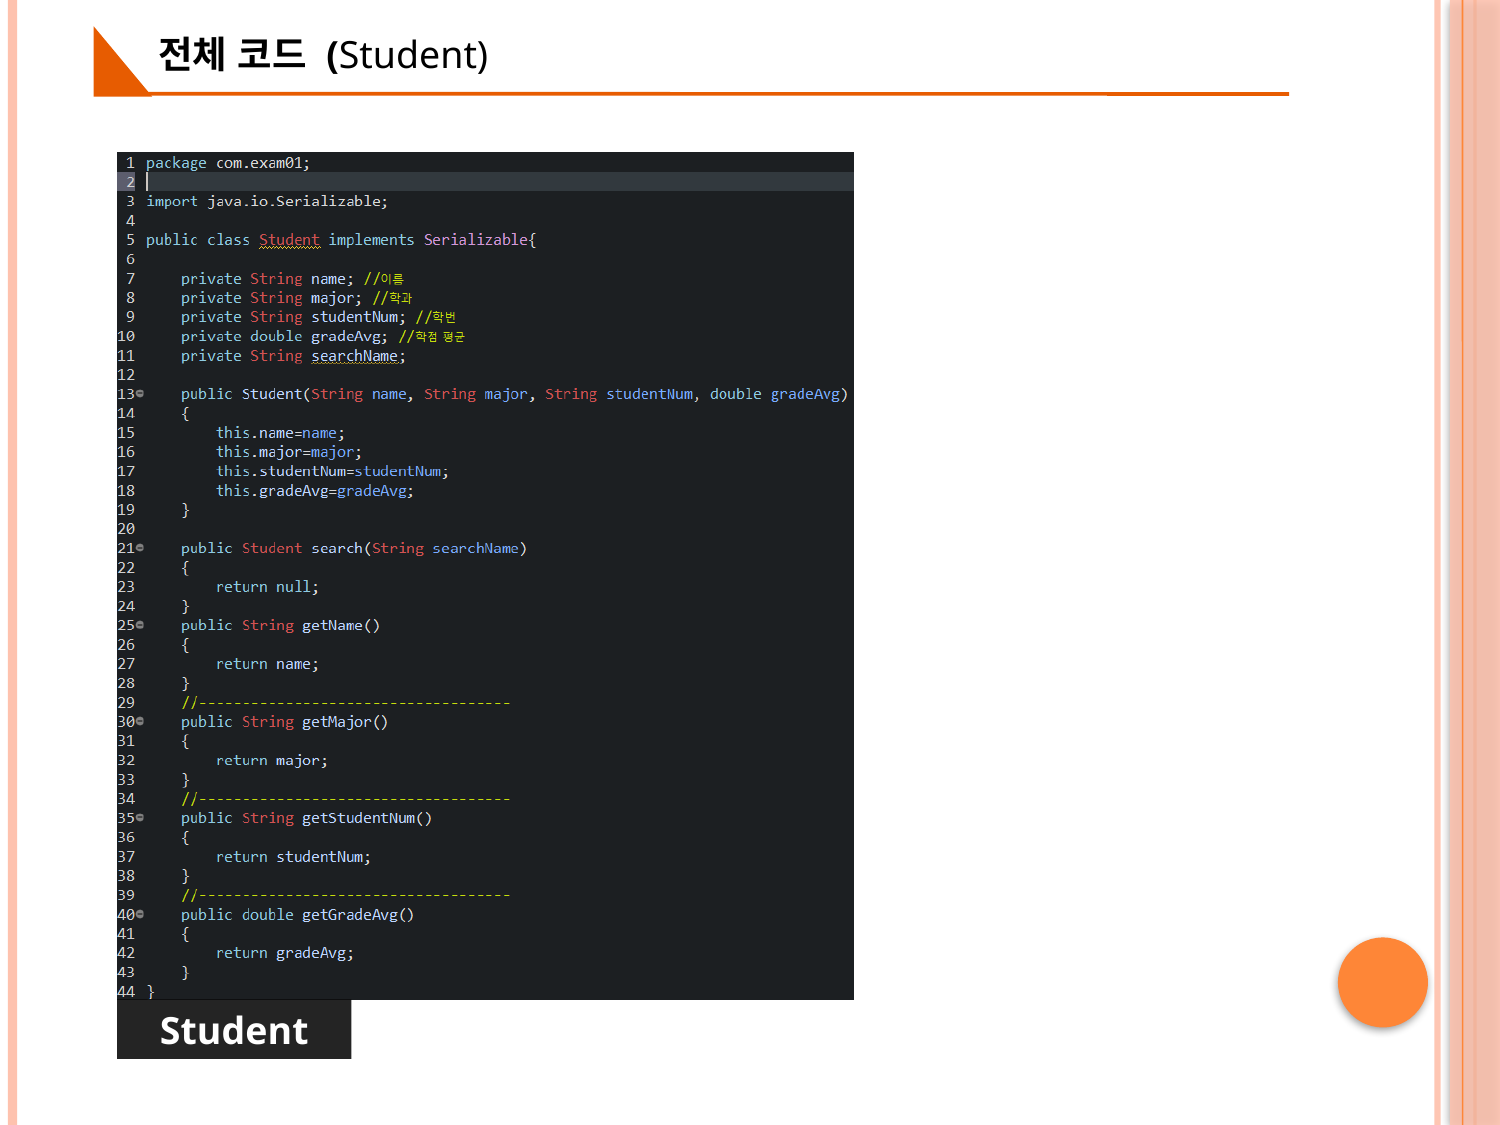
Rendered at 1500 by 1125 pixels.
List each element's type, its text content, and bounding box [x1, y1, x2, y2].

text_box [91, 24, 150, 99]
picture [116, 151, 855, 1001]
text_box Student [117, 1010, 352, 1059]
text_box 전체 코드 (Student) [143, 23, 1292, 84]
